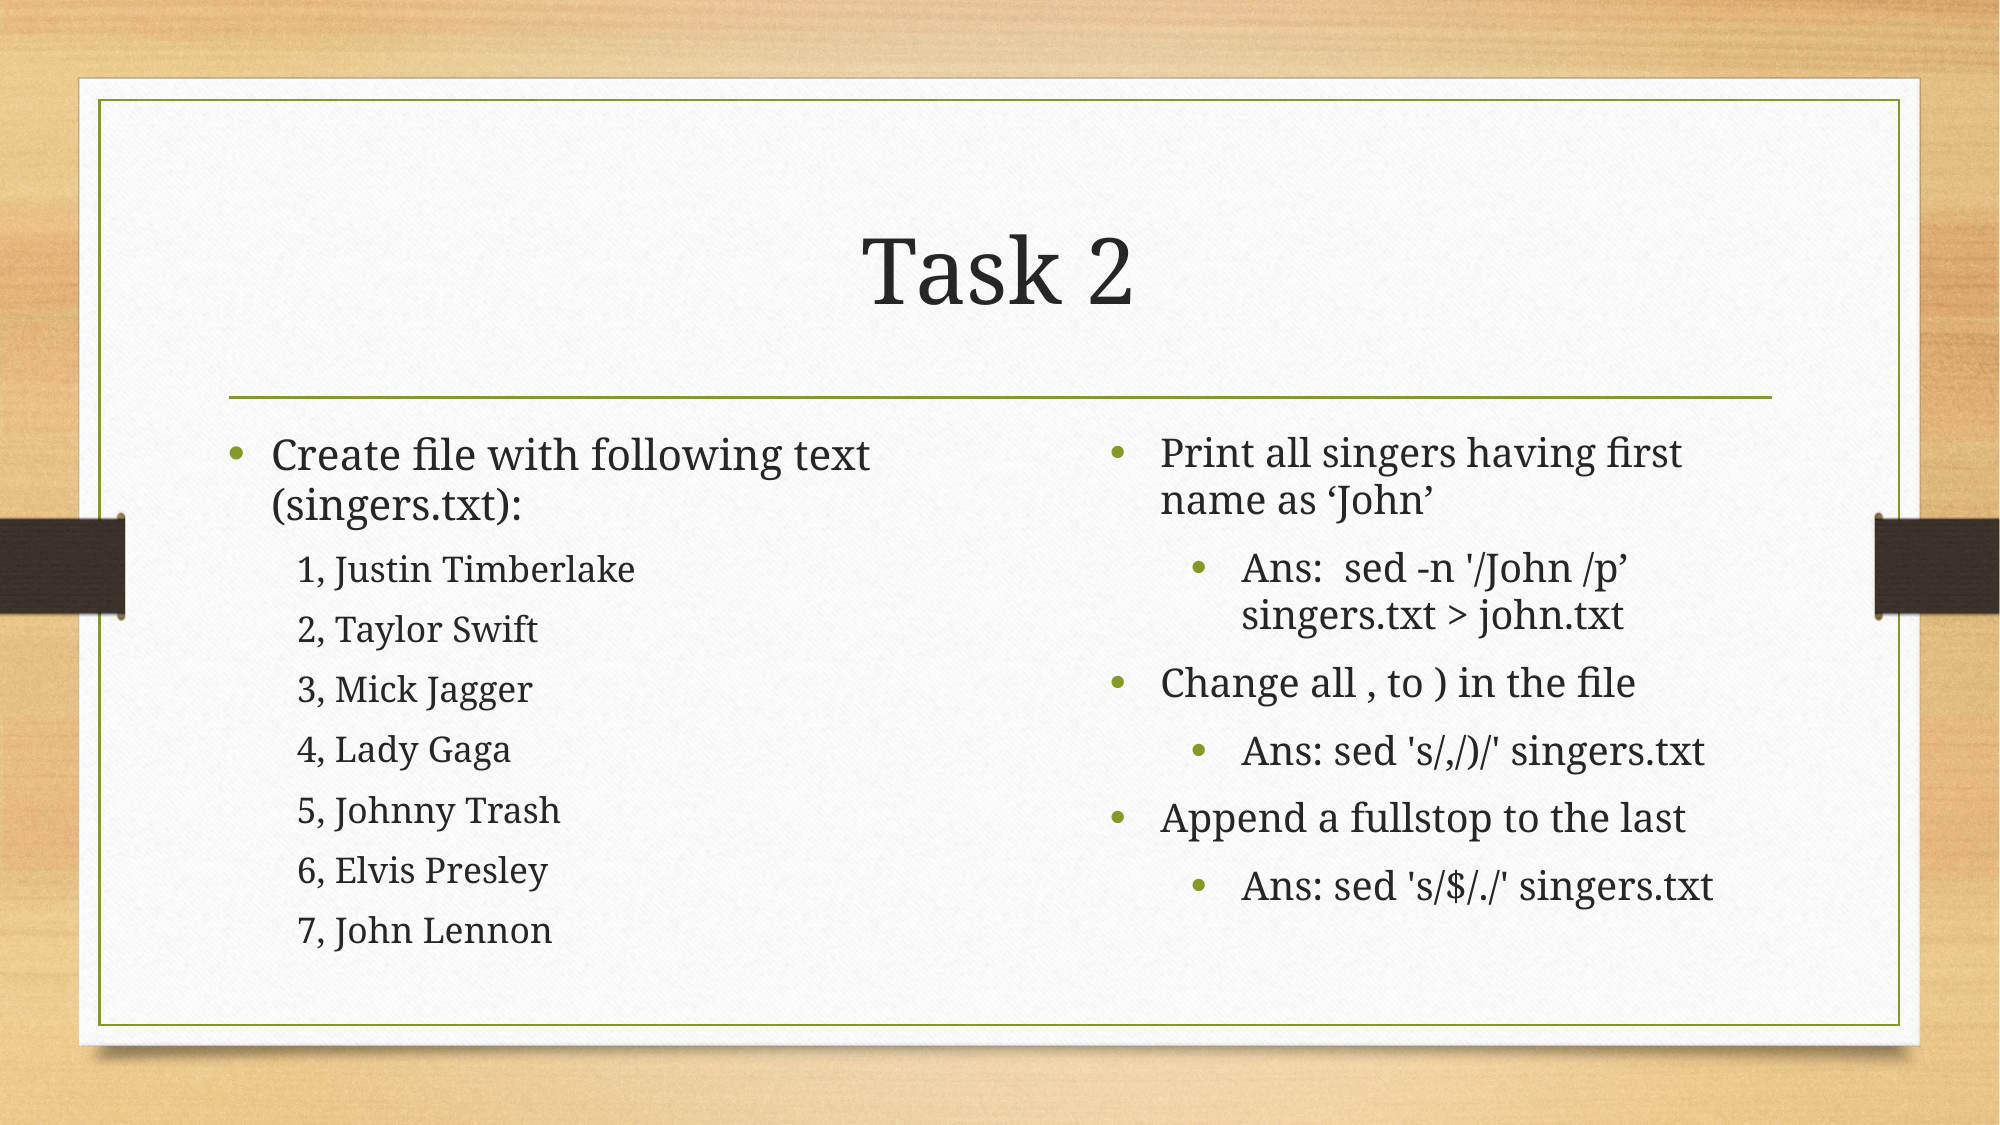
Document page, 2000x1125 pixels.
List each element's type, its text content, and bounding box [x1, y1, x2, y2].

title Task 2 [212, 161, 1787, 375]
list Print all singers having first name as ‘John’ Ans: sed -n '/John /p’ singers.txt > john.txt Change all , to ) in the file Ans: sed 's/,/)/' singers.txt Append a fullstop to the last Ans: sed 's/$/./' singers.txt [1013, 420, 1788, 963]
list Create file with following text (singers.txt): 1, Justin Timberlake 2, Taylor Swift 3, Mick Jagger 4, Lady Gaga 5, Johnny Trash 6, Elvis Presley 7, John Lennon [212, 420, 987, 963]
picture [0, 0, 2000, 1125]
